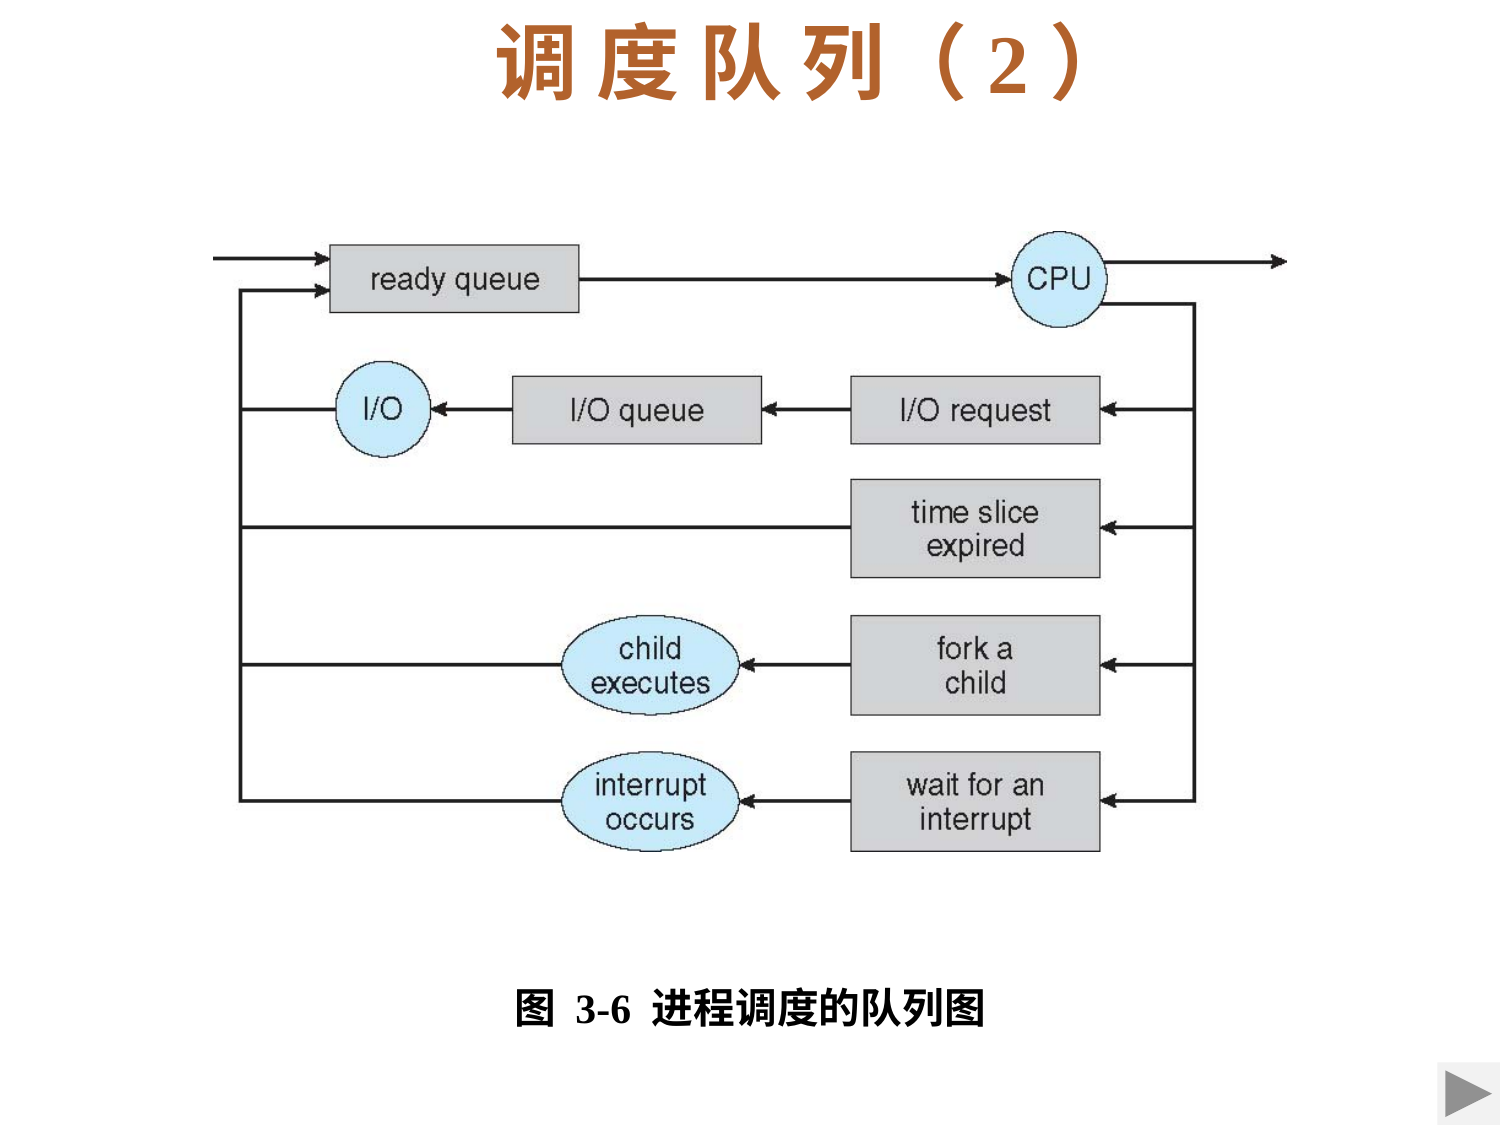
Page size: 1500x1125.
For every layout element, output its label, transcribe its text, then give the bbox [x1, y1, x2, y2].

text_box 调 度 队 列（2） [265, 3, 1362, 118]
picture [212, 231, 1288, 853]
text_box [1437, 1062, 1500, 1125]
text_box 图 3-6 进程调度的队列图 [437, 974, 1063, 1040]
